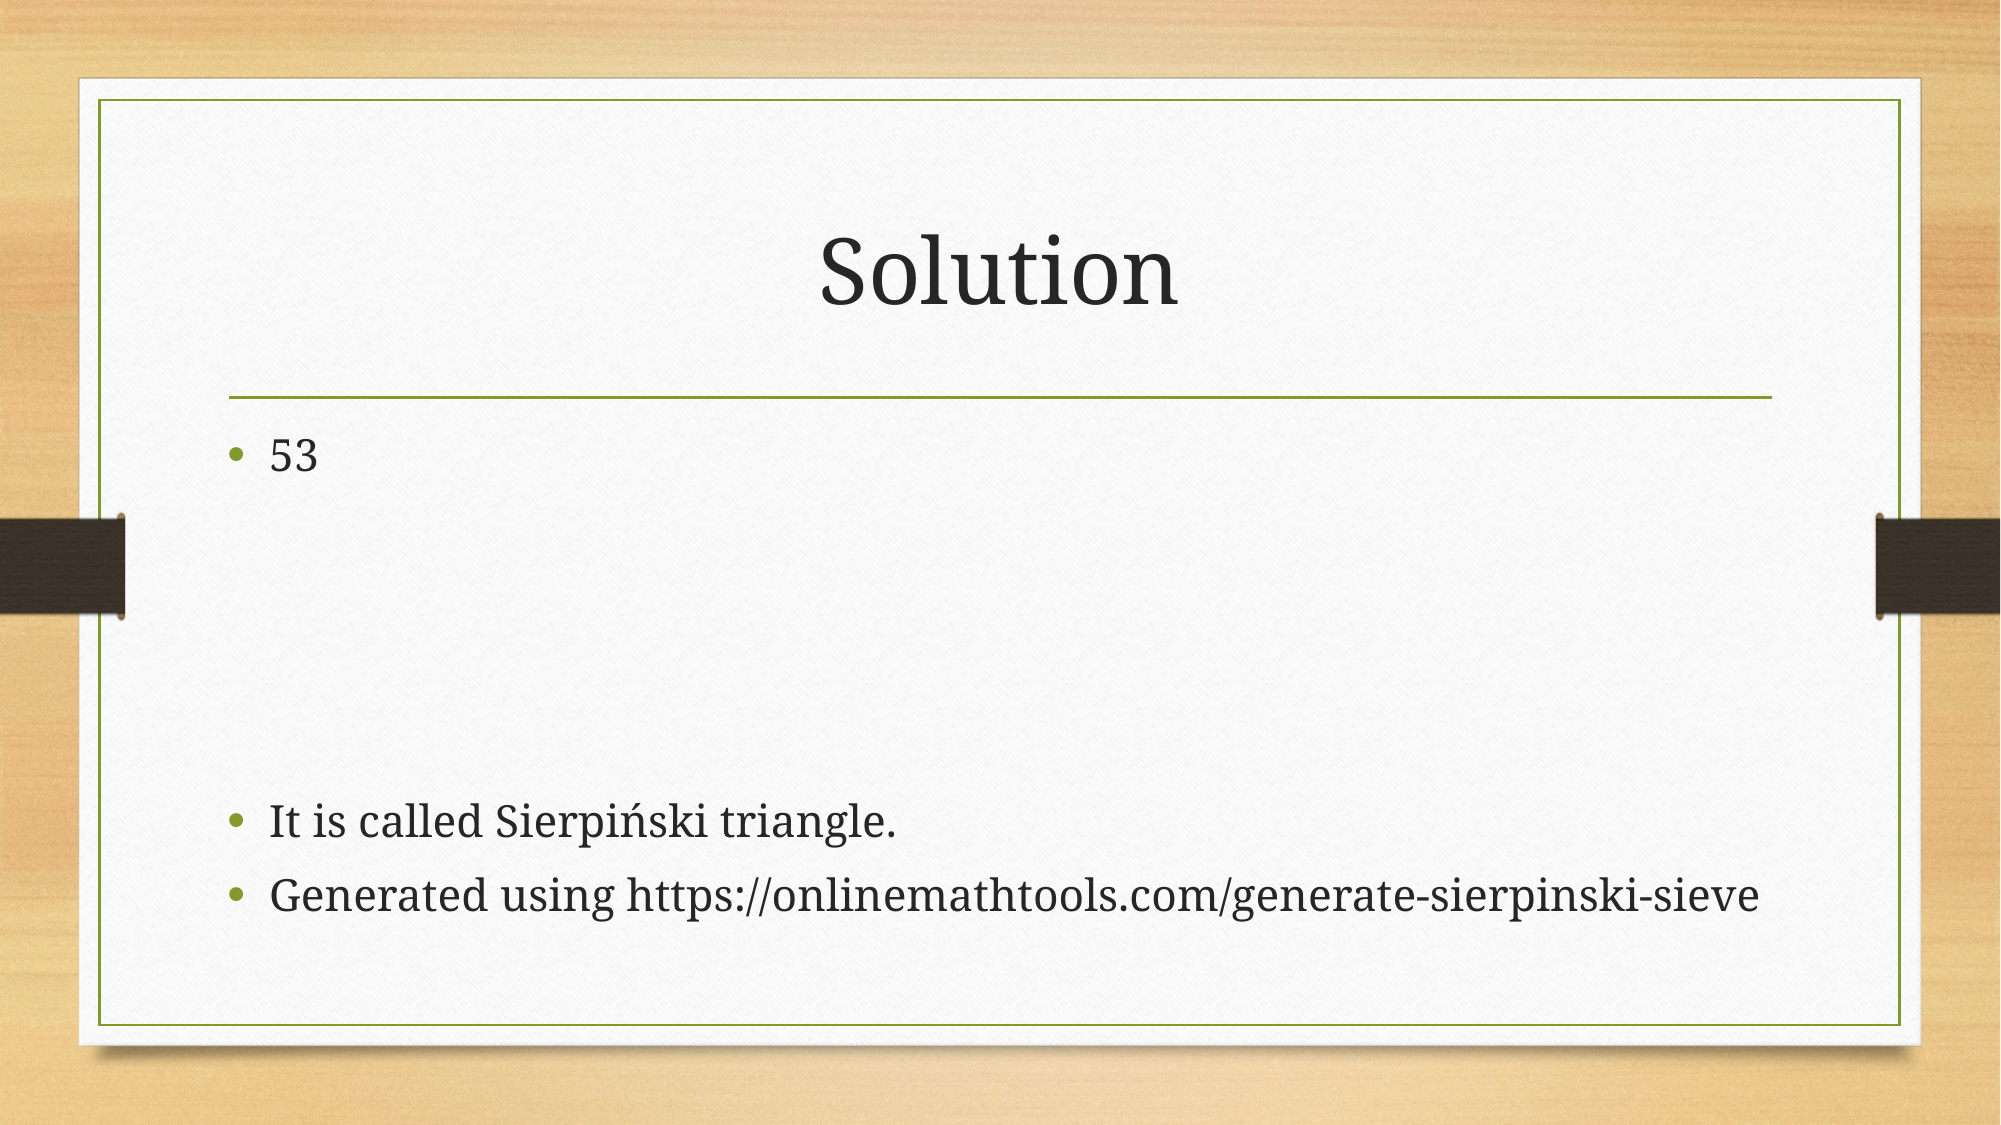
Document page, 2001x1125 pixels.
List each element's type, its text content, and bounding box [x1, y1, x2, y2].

picture [0, 0, 2001, 1125]
title Solution [212, 161, 1788, 375]
list 53 It is called Sierpiński triangle. Generated using https://onlinemathtools.com/generate-sierpinski-sieve [212, 419, 1788, 964]
